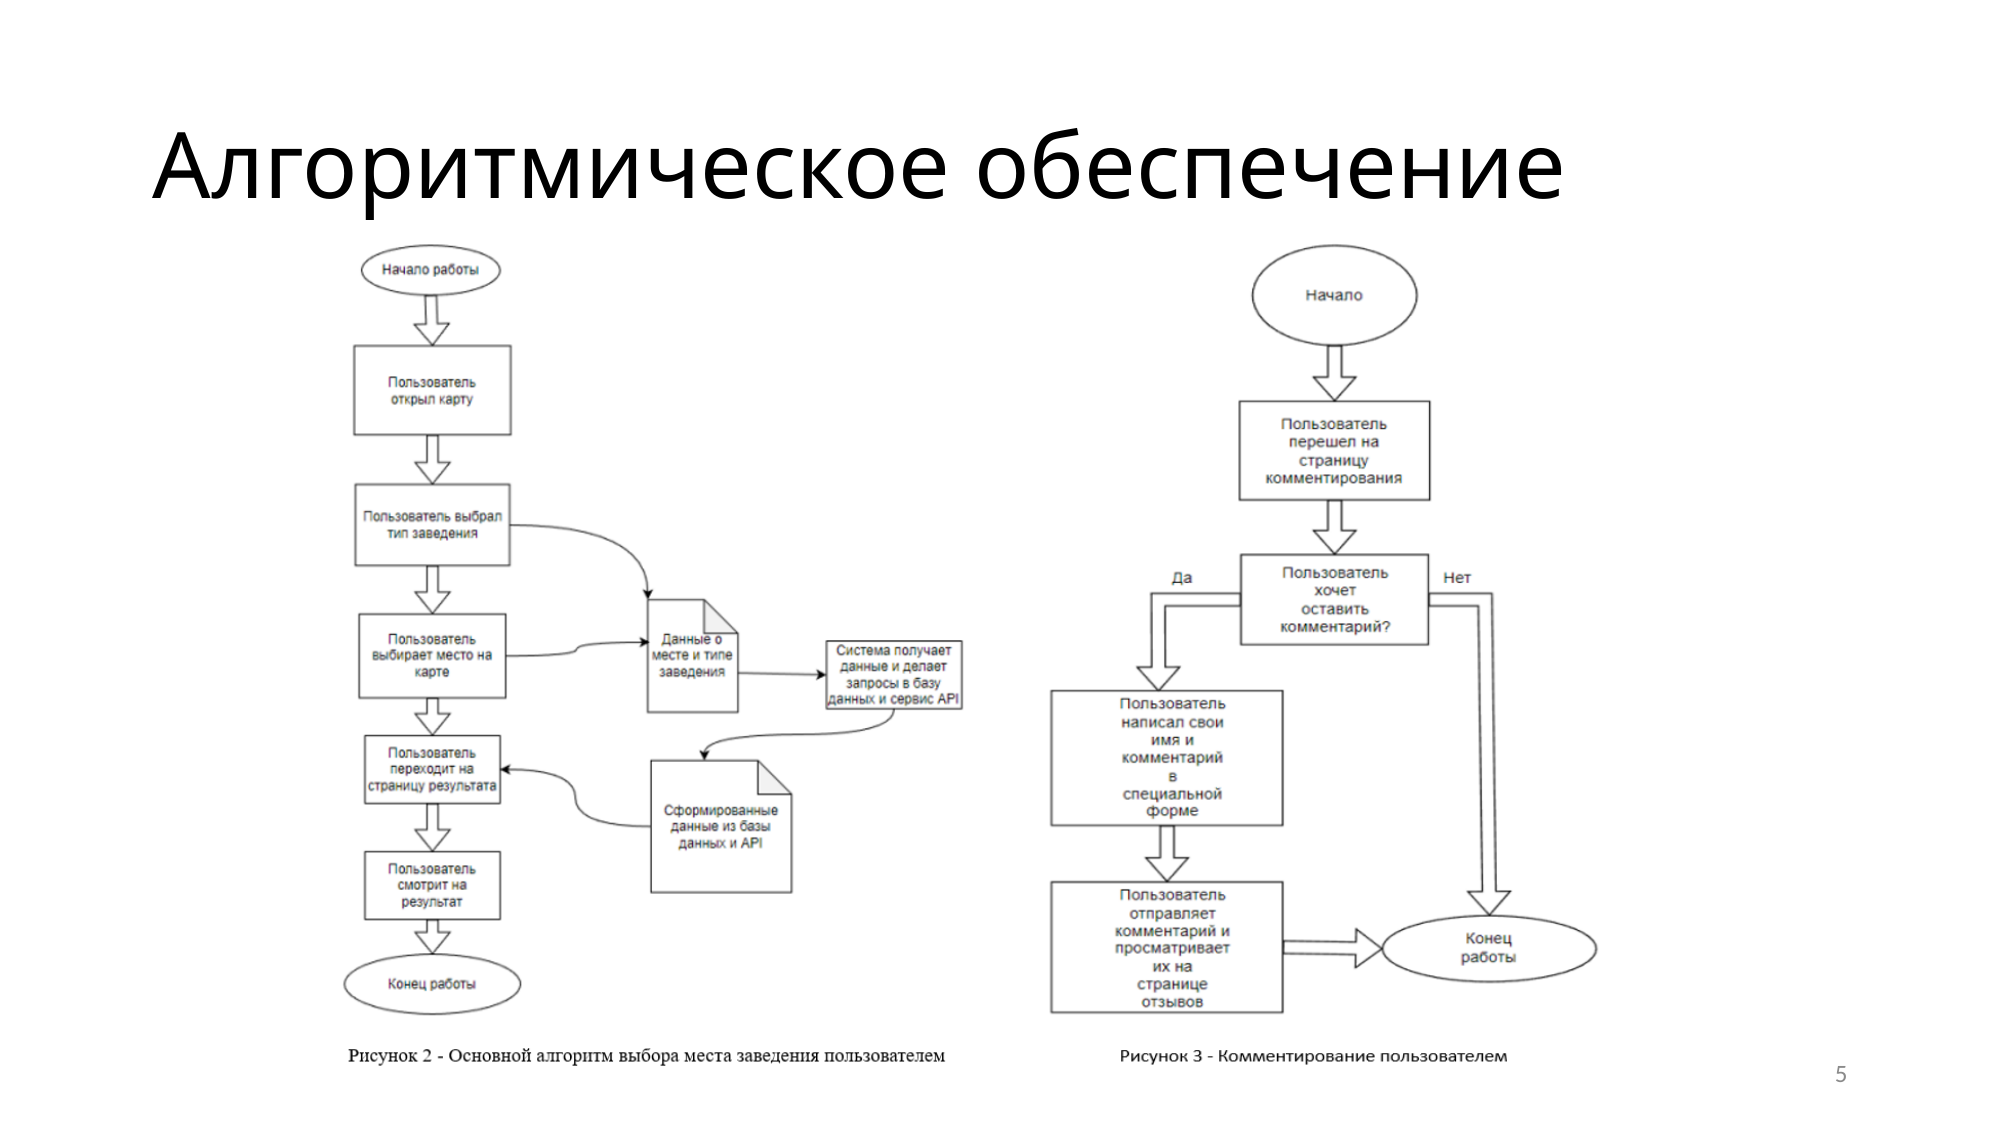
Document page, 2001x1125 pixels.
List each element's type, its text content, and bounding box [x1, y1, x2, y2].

picture [1038, 240, 1614, 1081]
slide_number 5 [1412, 1042, 1863, 1103]
title Алгоритмическое обеспечение [137, 59, 1863, 278]
picture [322, 240, 981, 1081]
footer [662, 1042, 1338, 1103]
